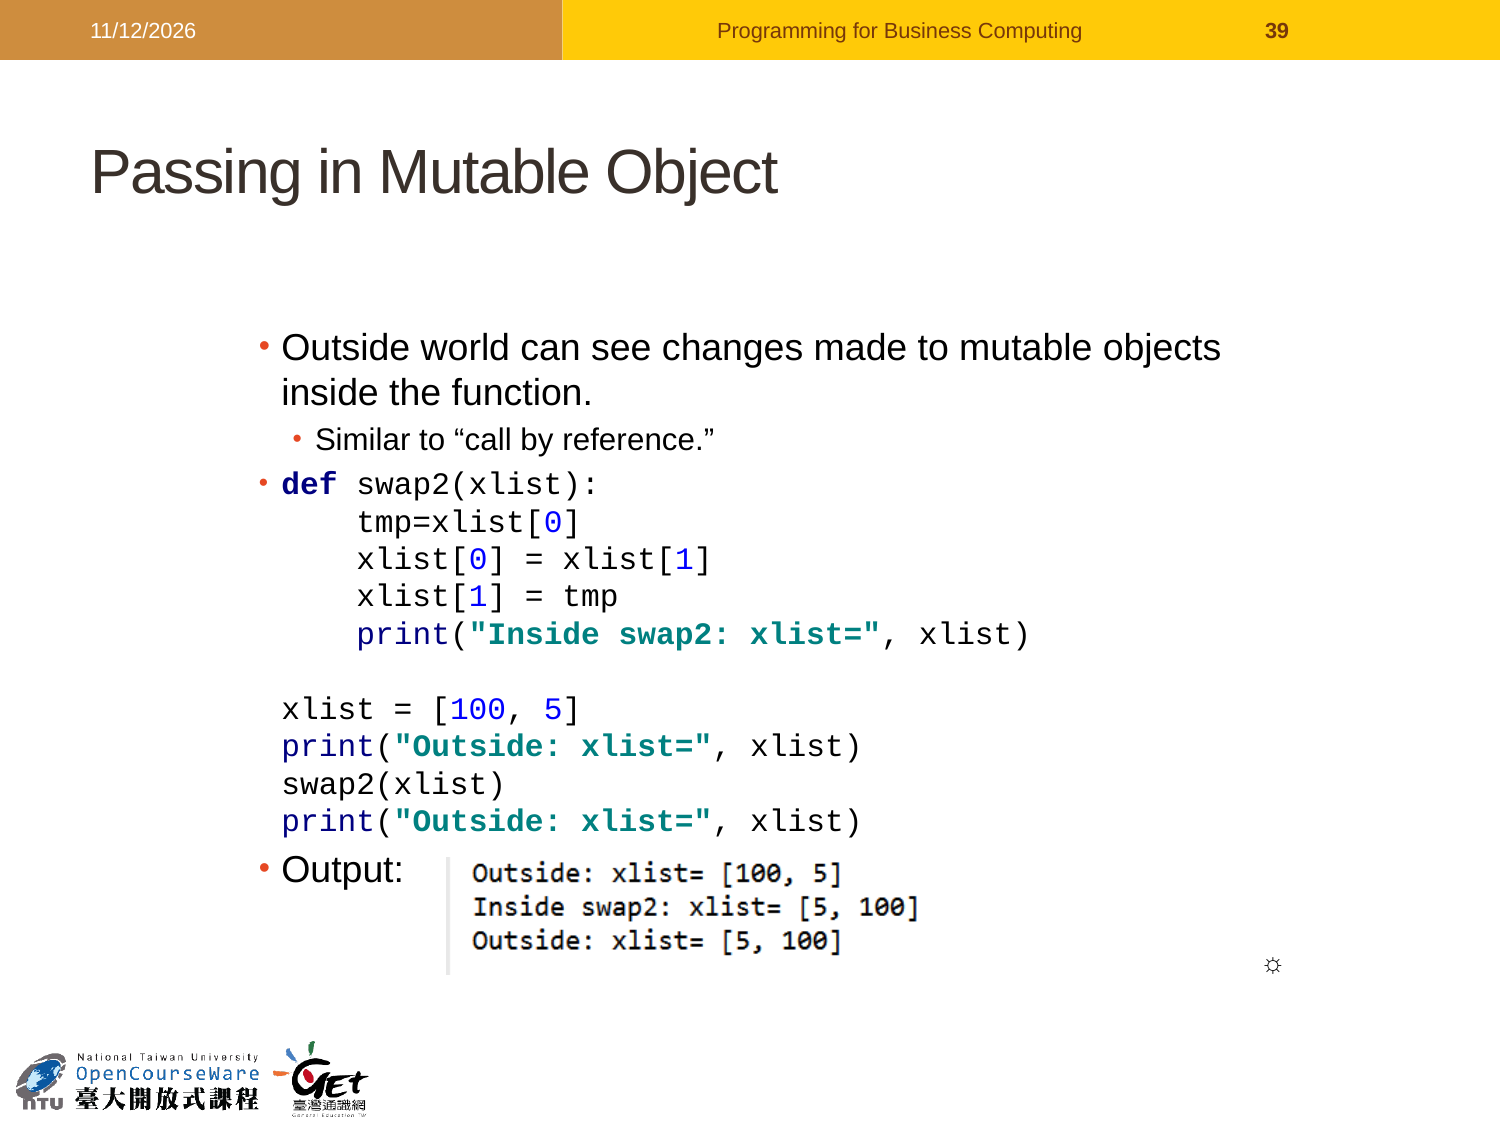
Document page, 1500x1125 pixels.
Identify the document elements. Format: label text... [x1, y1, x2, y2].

text_box ☼ [1245, 937, 1301, 986]
picture [446, 856, 991, 975]
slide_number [75, 3, 550, 57]
picture [0, 1040, 375, 1124]
title Passing in Mutable Object [75, 87, 1425, 250]
list Outside world can see changes made to mutable objects inside the function. Similar to “call by reference.” def swap2(xlist): tmp=xlist[0] xlist[0] = xlist[1] xlist[1] = tmp print("Inside swap2: xlist=", xlist) xlist = [100, 5] print("Outside: xlist=", xlist) swap2(xlist) print("Outside: xlist=", xlist) Output: [243, 315, 1257, 916]
footer Programming for Business Computing [562, 3, 1238, 57]
slide_number 39 [1250, 3, 1425, 57]
